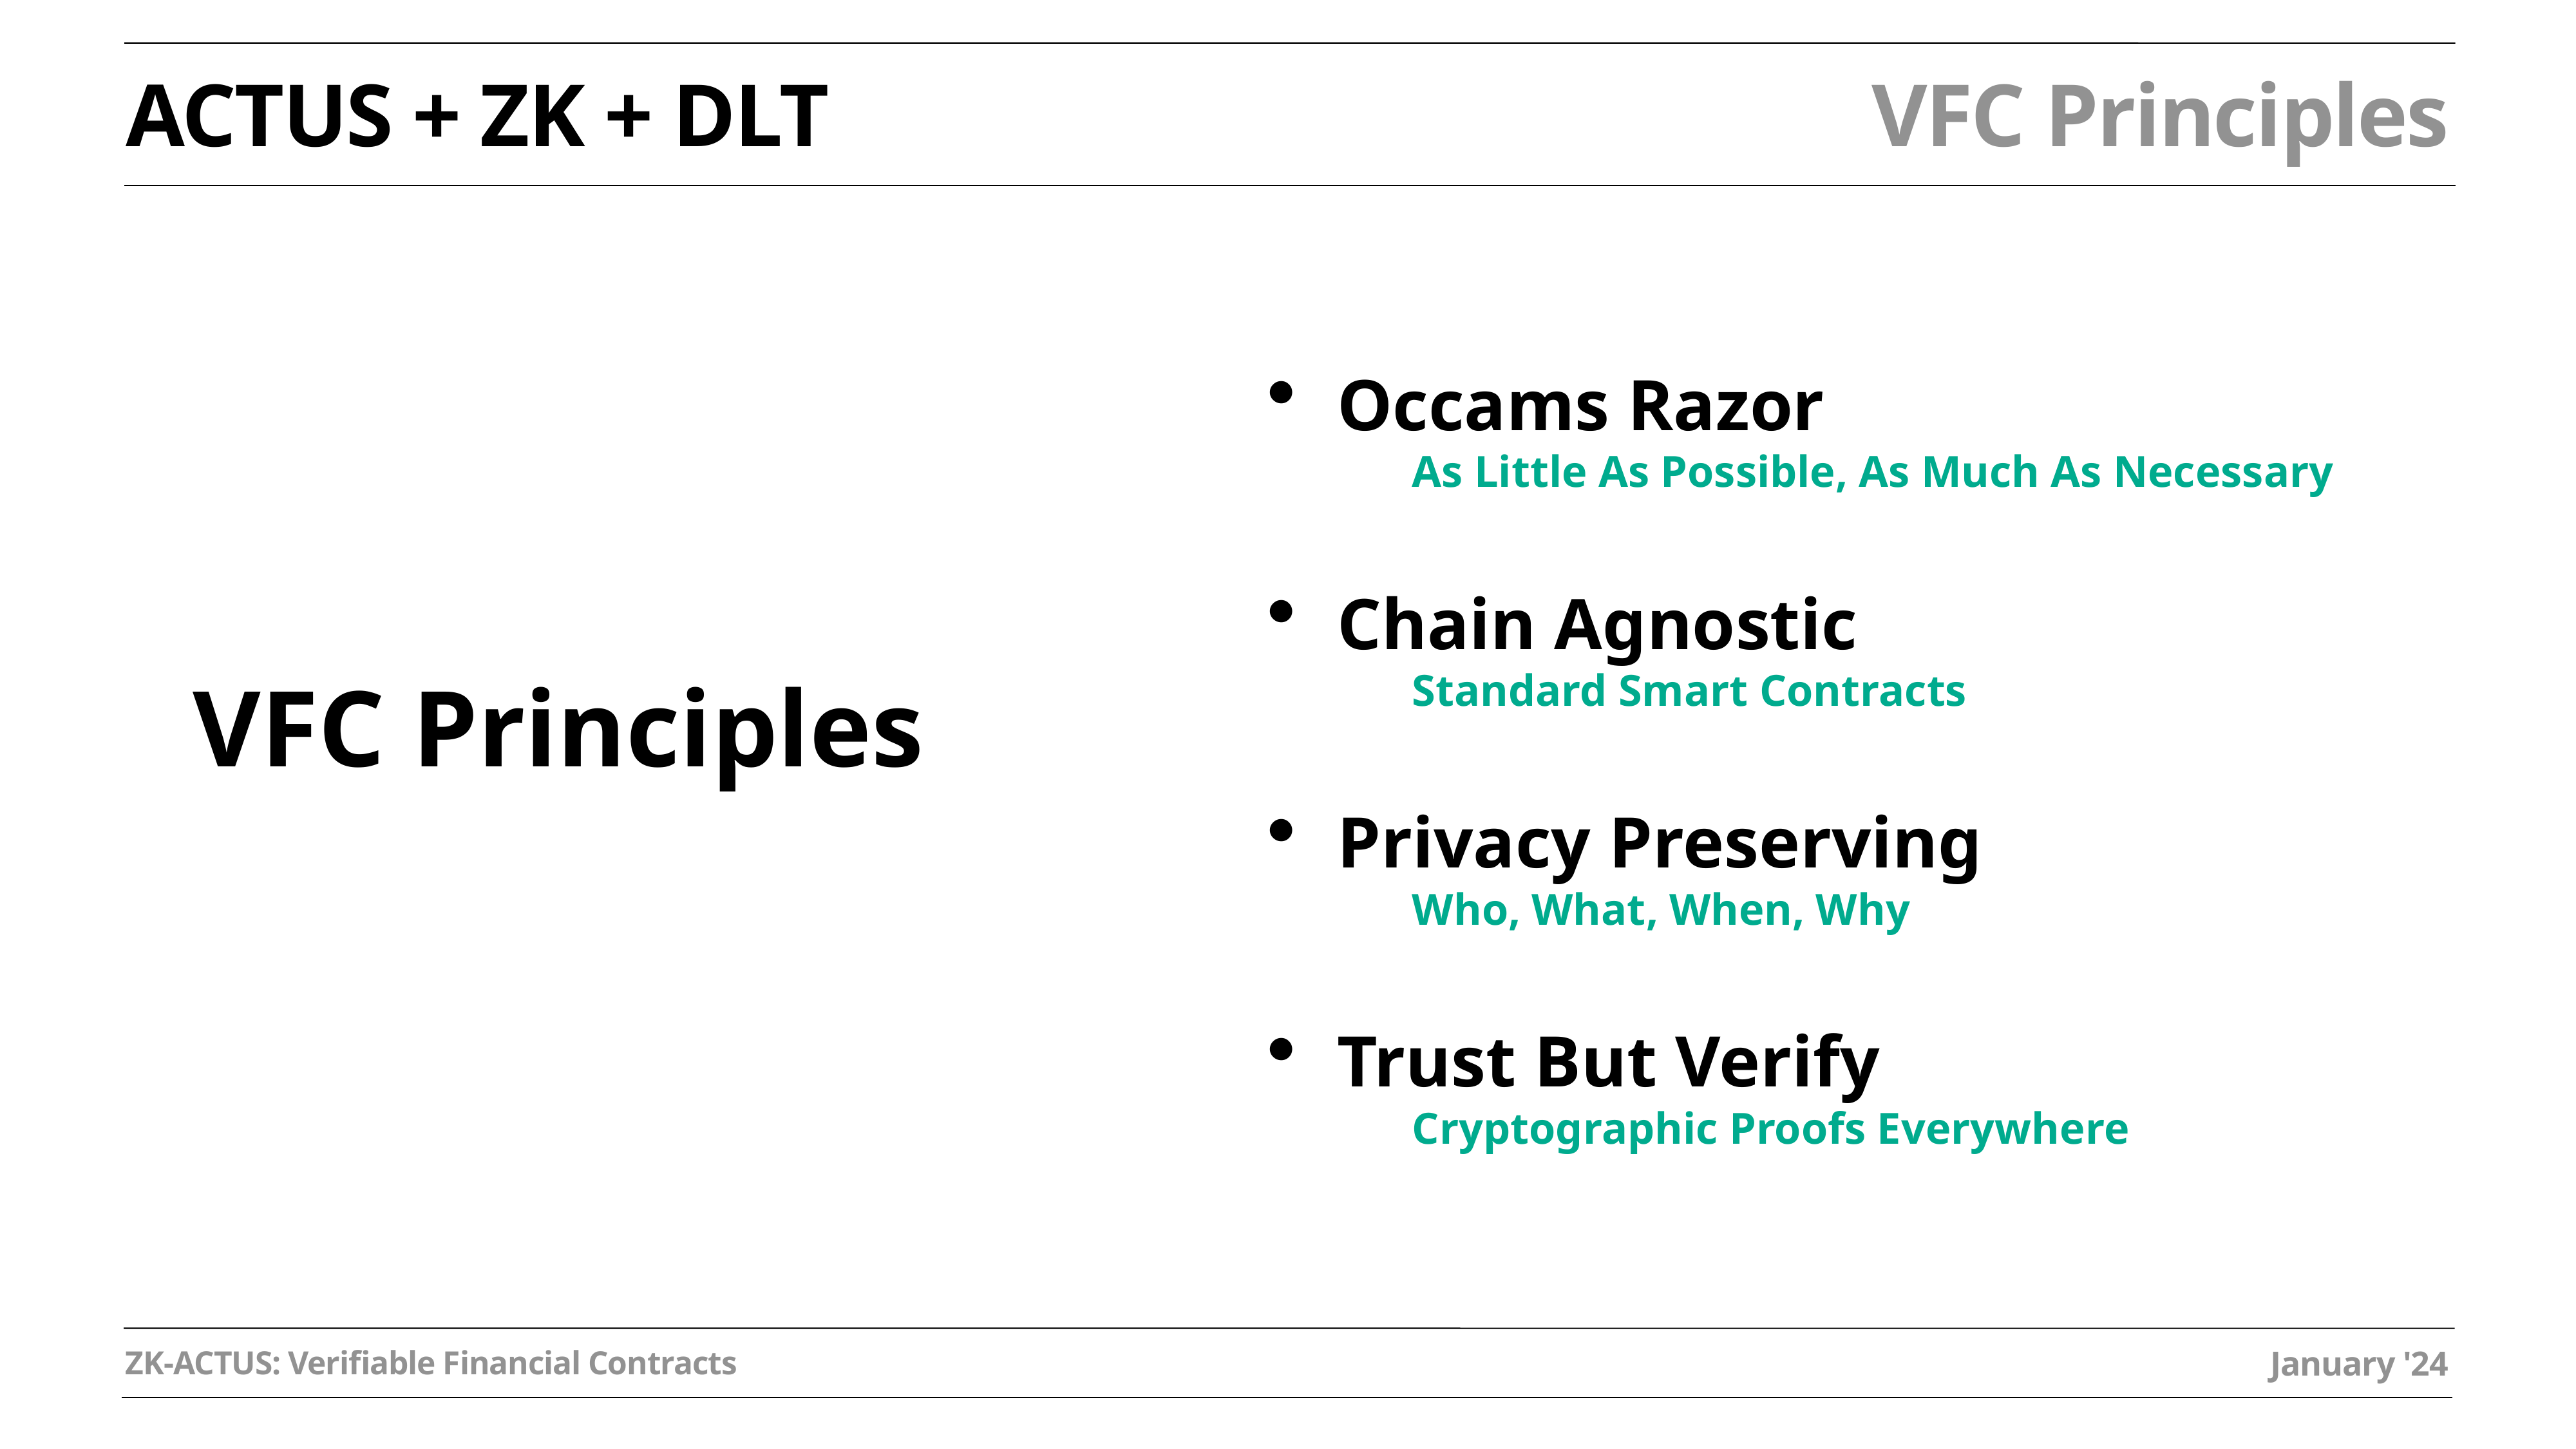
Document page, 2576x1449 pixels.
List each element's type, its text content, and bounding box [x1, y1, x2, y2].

text_box VFC Principles [187, 656, 1166, 793]
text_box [120, 43, 2456, 185]
text_box Occams Razor As Little As Possible, As Much As Necessary Chain Agnostic Standard Smart Contracts Privacy Preserving Who, What, When, Why Trust But Verify Cryptographic Proofs Everywhere [1262, 355, 2382, 1158]
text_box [120, 1328, 2455, 1397]
